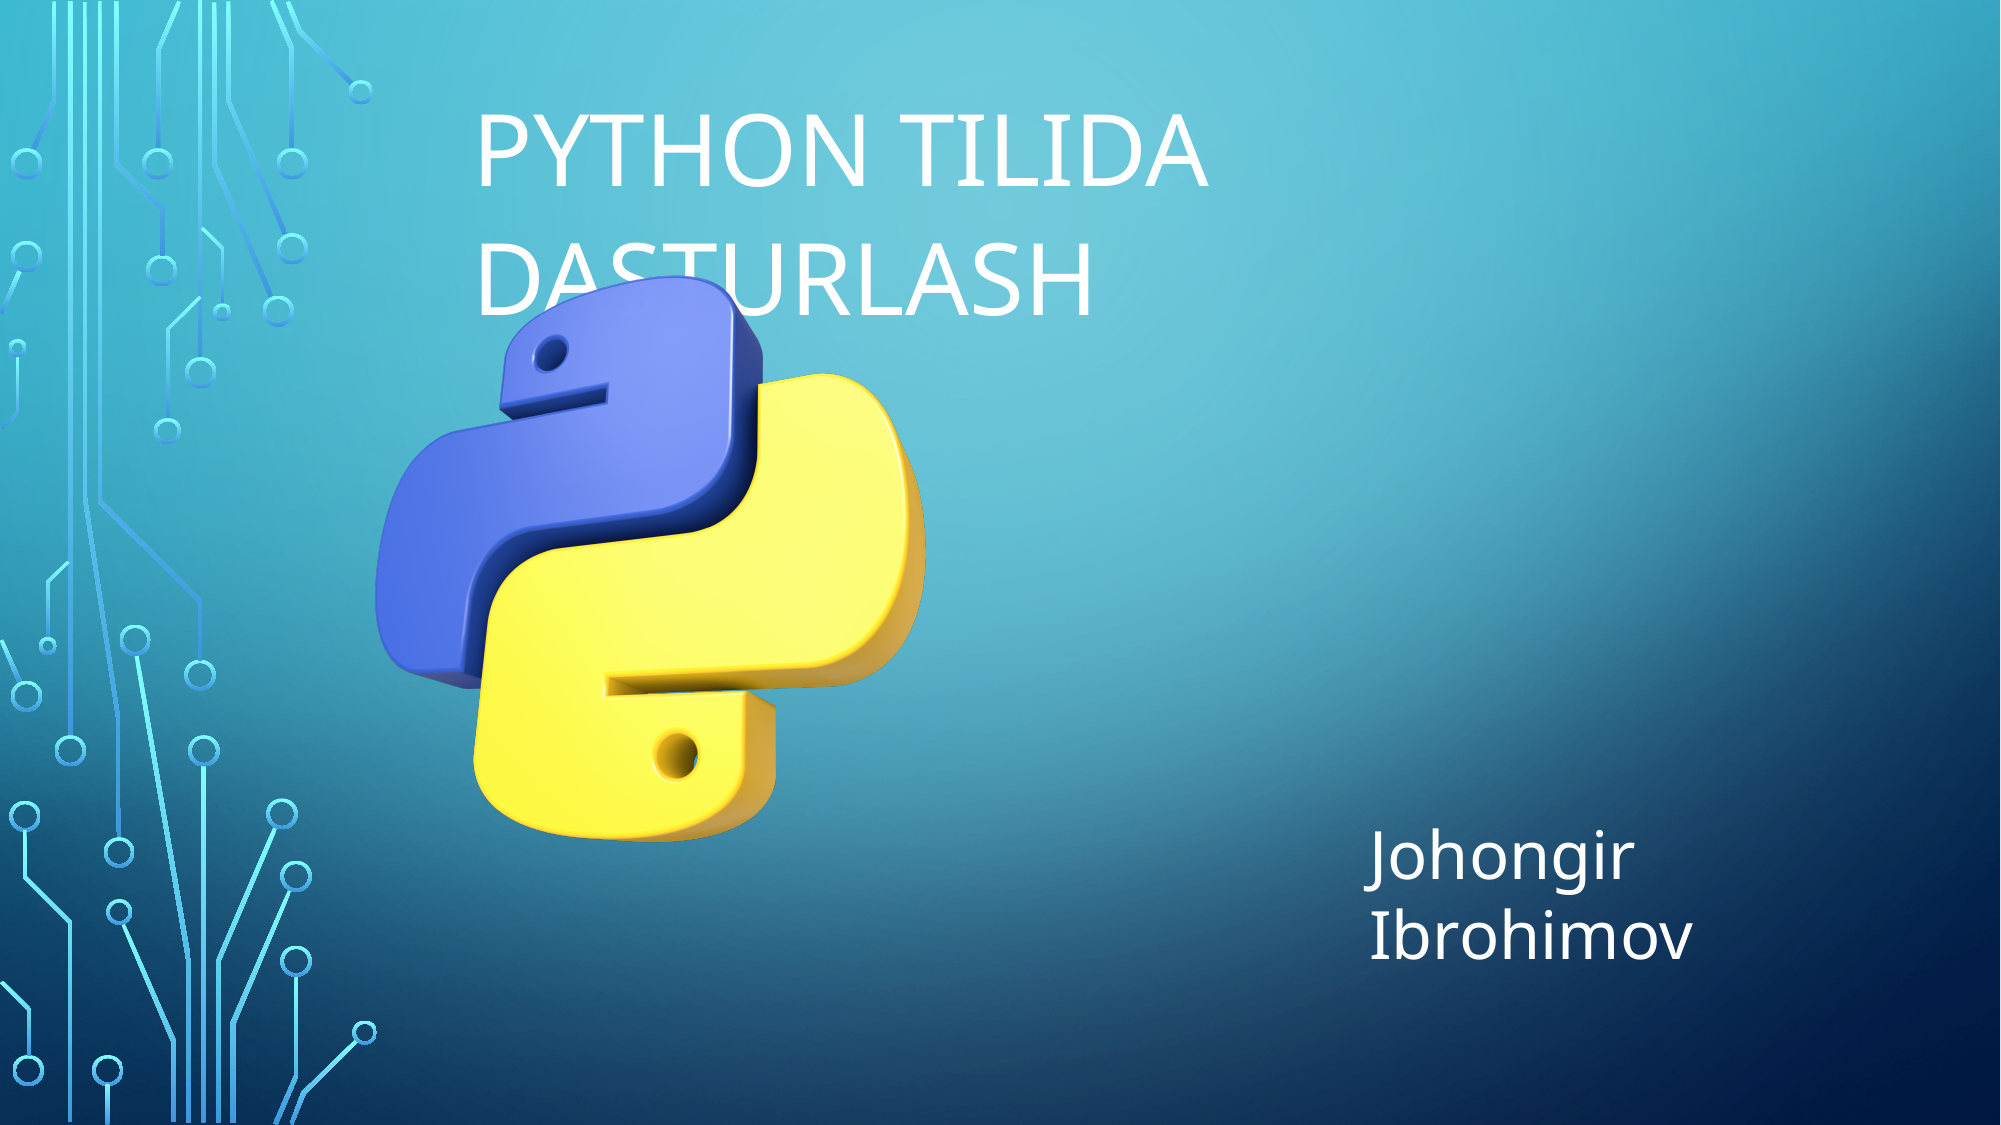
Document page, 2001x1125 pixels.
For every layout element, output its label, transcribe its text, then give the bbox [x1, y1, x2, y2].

title Python tilida Dasturlash [457, 0, 1839, 371]
picture [333, 243, 971, 882]
text_box Johongir Ibrohimov [1354, 805, 1977, 1061]
